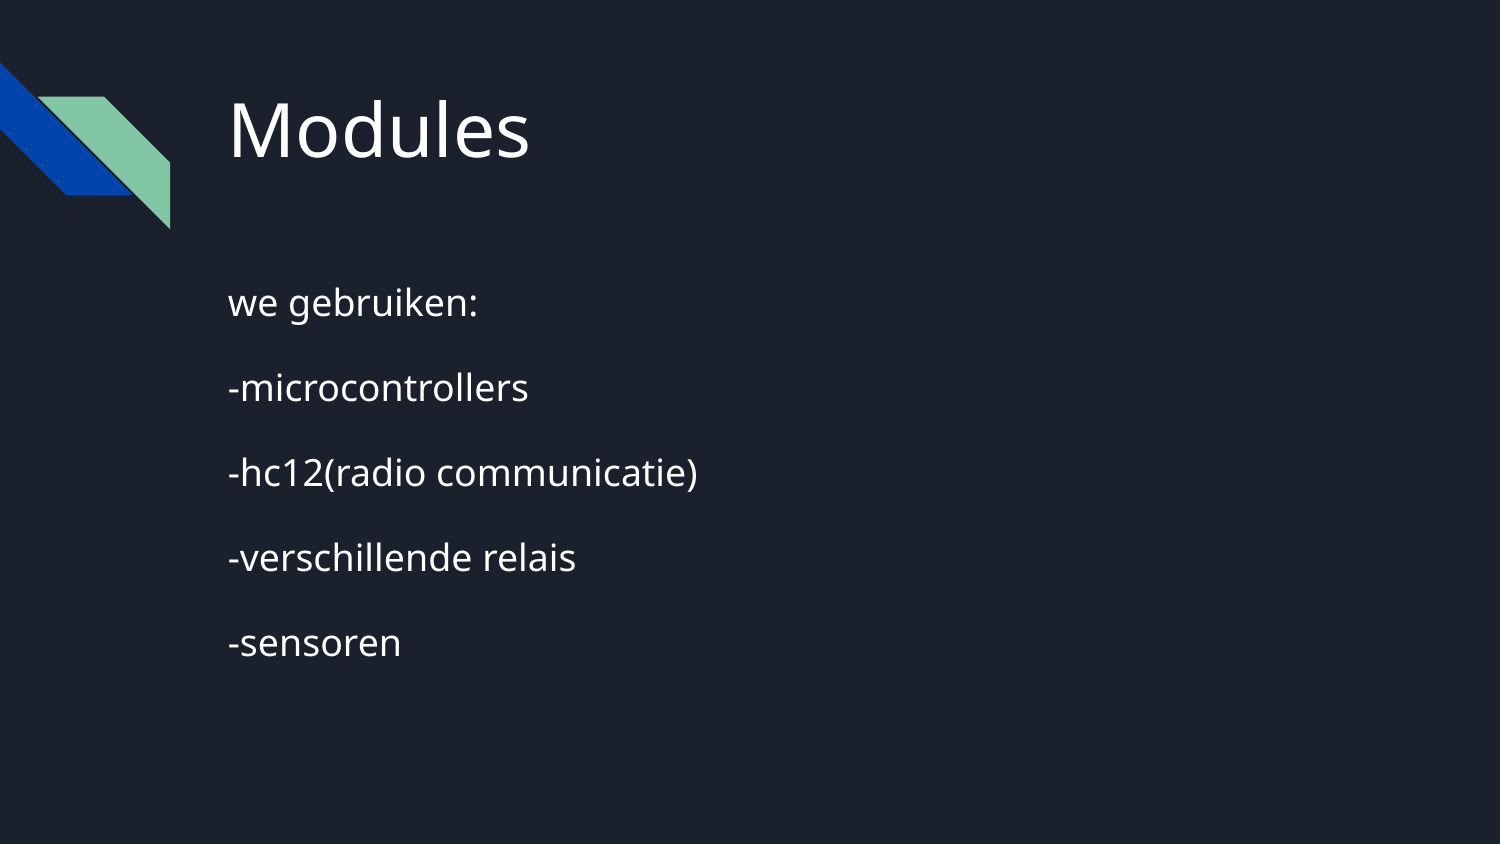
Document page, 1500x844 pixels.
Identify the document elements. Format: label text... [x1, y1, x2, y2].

list we gebruiken: -microcontrollers -hc12(radio communicatie) -verschillende relais -sensoren [212, 257, 1368, 735]
title Modules [212, 67, 1368, 218]
